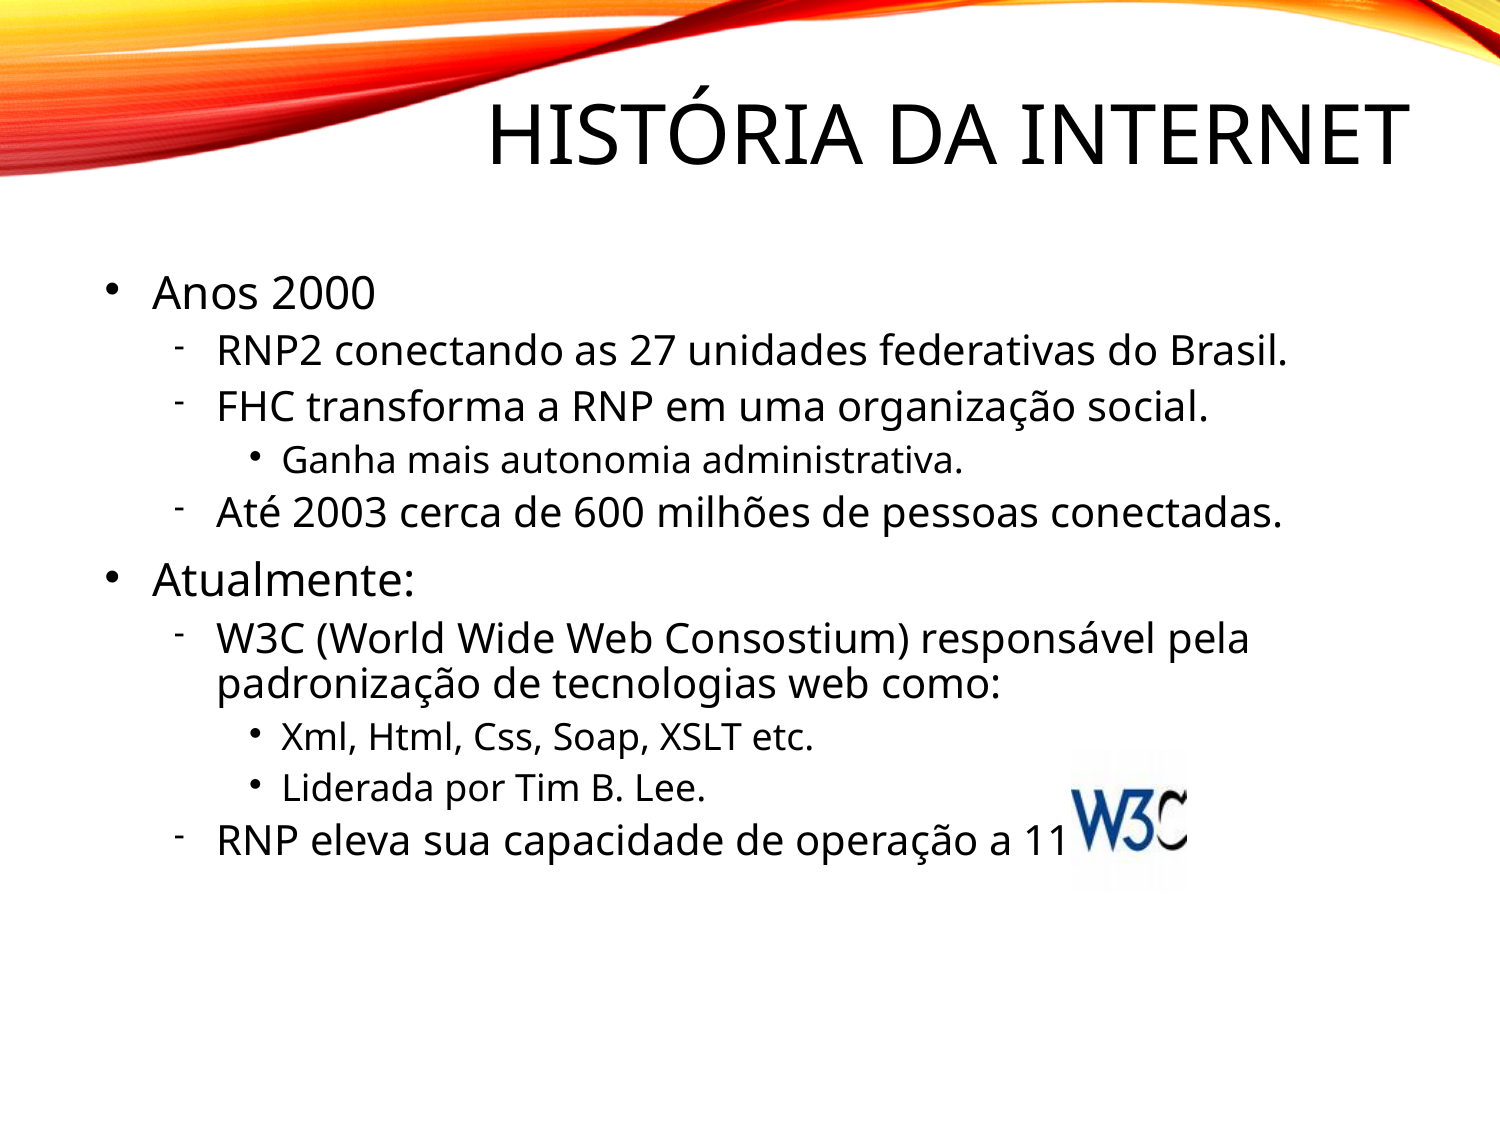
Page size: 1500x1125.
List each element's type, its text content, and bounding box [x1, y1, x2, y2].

picture [0, 0, 1500, 178]
title História da Internet [74, 44, 1425, 233]
picture [1070, 749, 1187, 892]
list Anos 2000 RNP2 conectando as 27 unidades federativas do Brasil. FHC transforma a RNP em uma organização social. Ganha mais autonomia administrativa. Até 2003 cerca de 600 milhões de pessoas conectadas. Atualmente: W3C (World Wide Web Consostium) responsável pela padronização de tecnologias web como: Xml, Html, Css, Soap, XSLT etc. Liderada por Tim B. Lee. RNP eleva sua capacidade de operação a 11Gbps. [74, 263, 1425, 1006]
